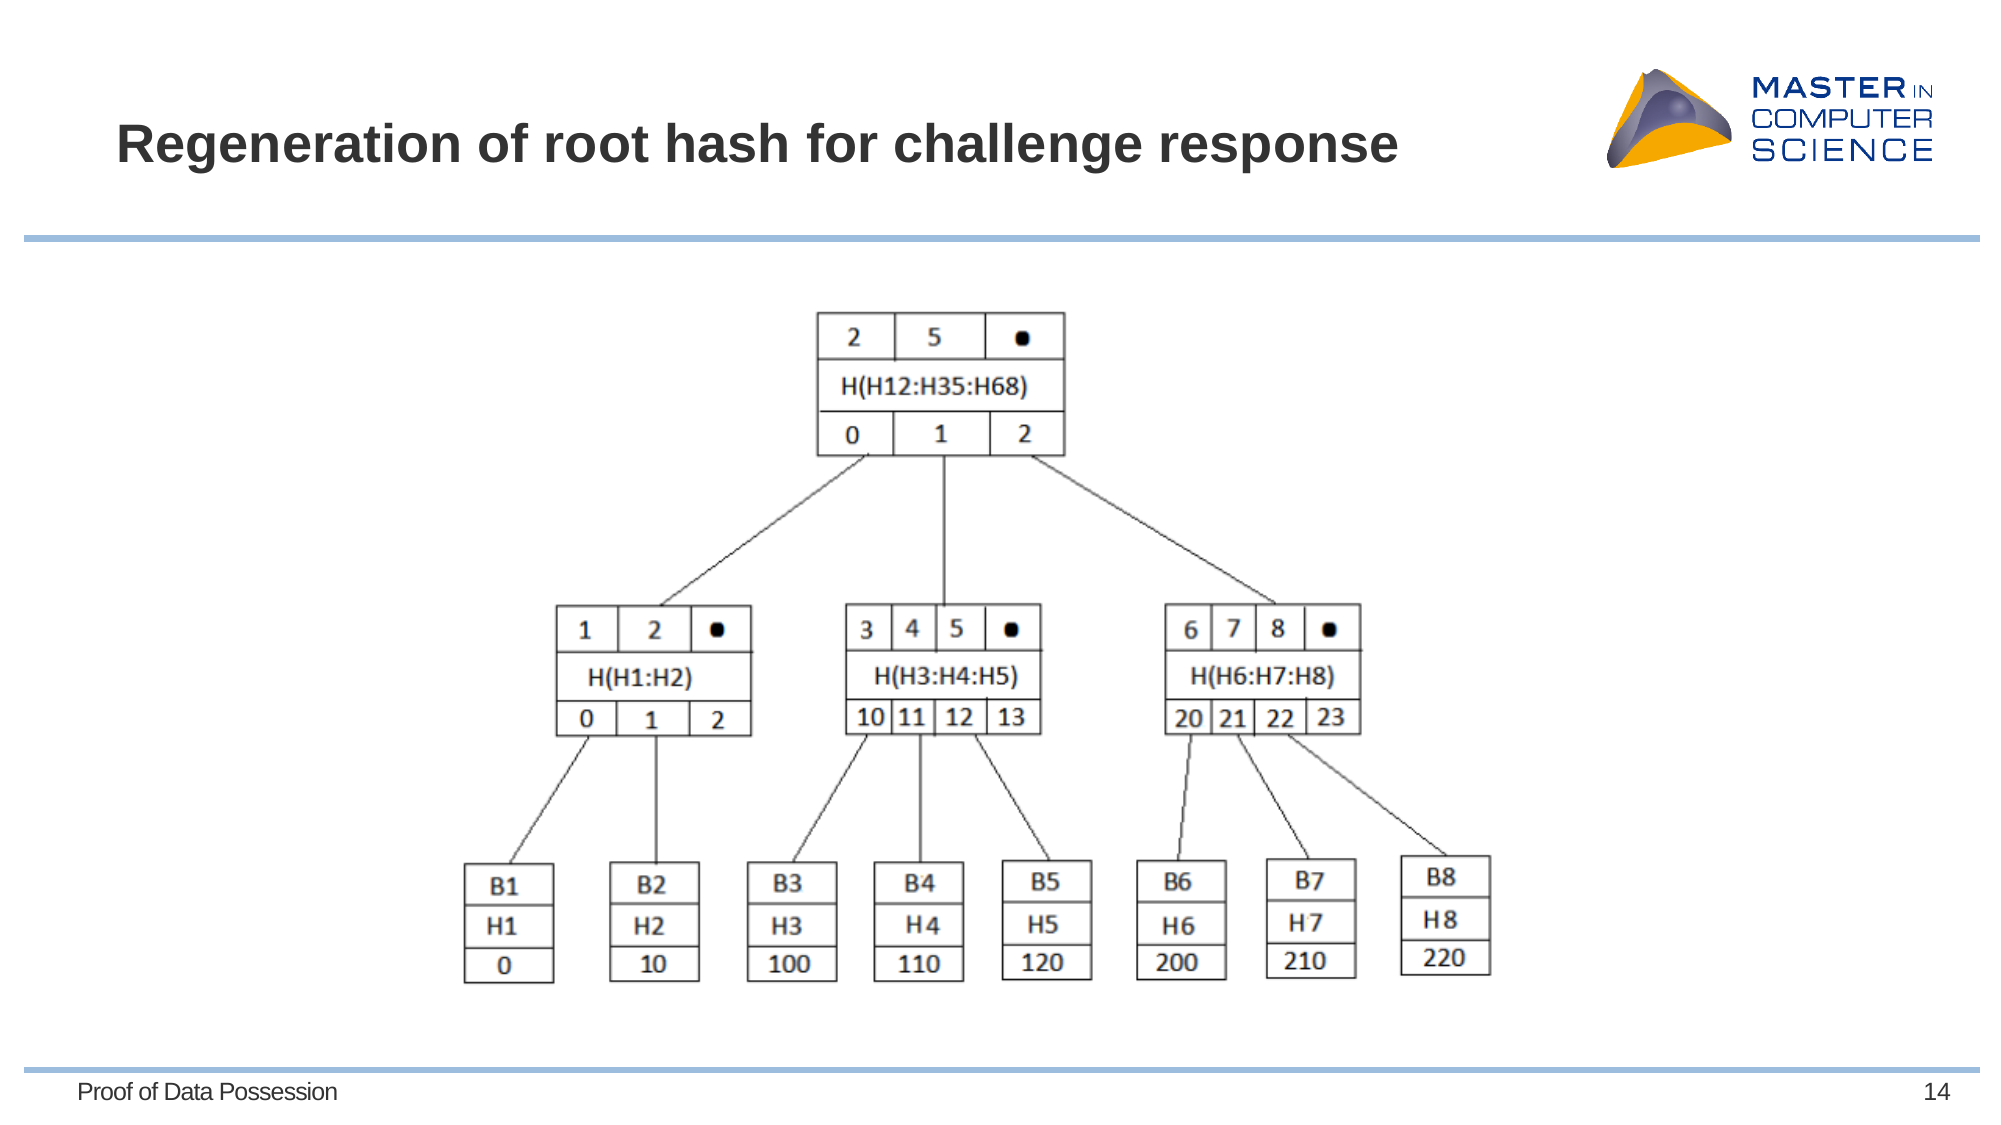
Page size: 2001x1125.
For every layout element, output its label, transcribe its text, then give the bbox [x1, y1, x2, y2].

slide_number 14 [1904, 1075, 1984, 1107]
footer Proof of Data Possession [75, 1075, 381, 1107]
picture [414, 259, 1523, 990]
title Regeneration of root hash for challenge response [115, 108, 1884, 174]
picture [1607, 69, 1932, 168]
